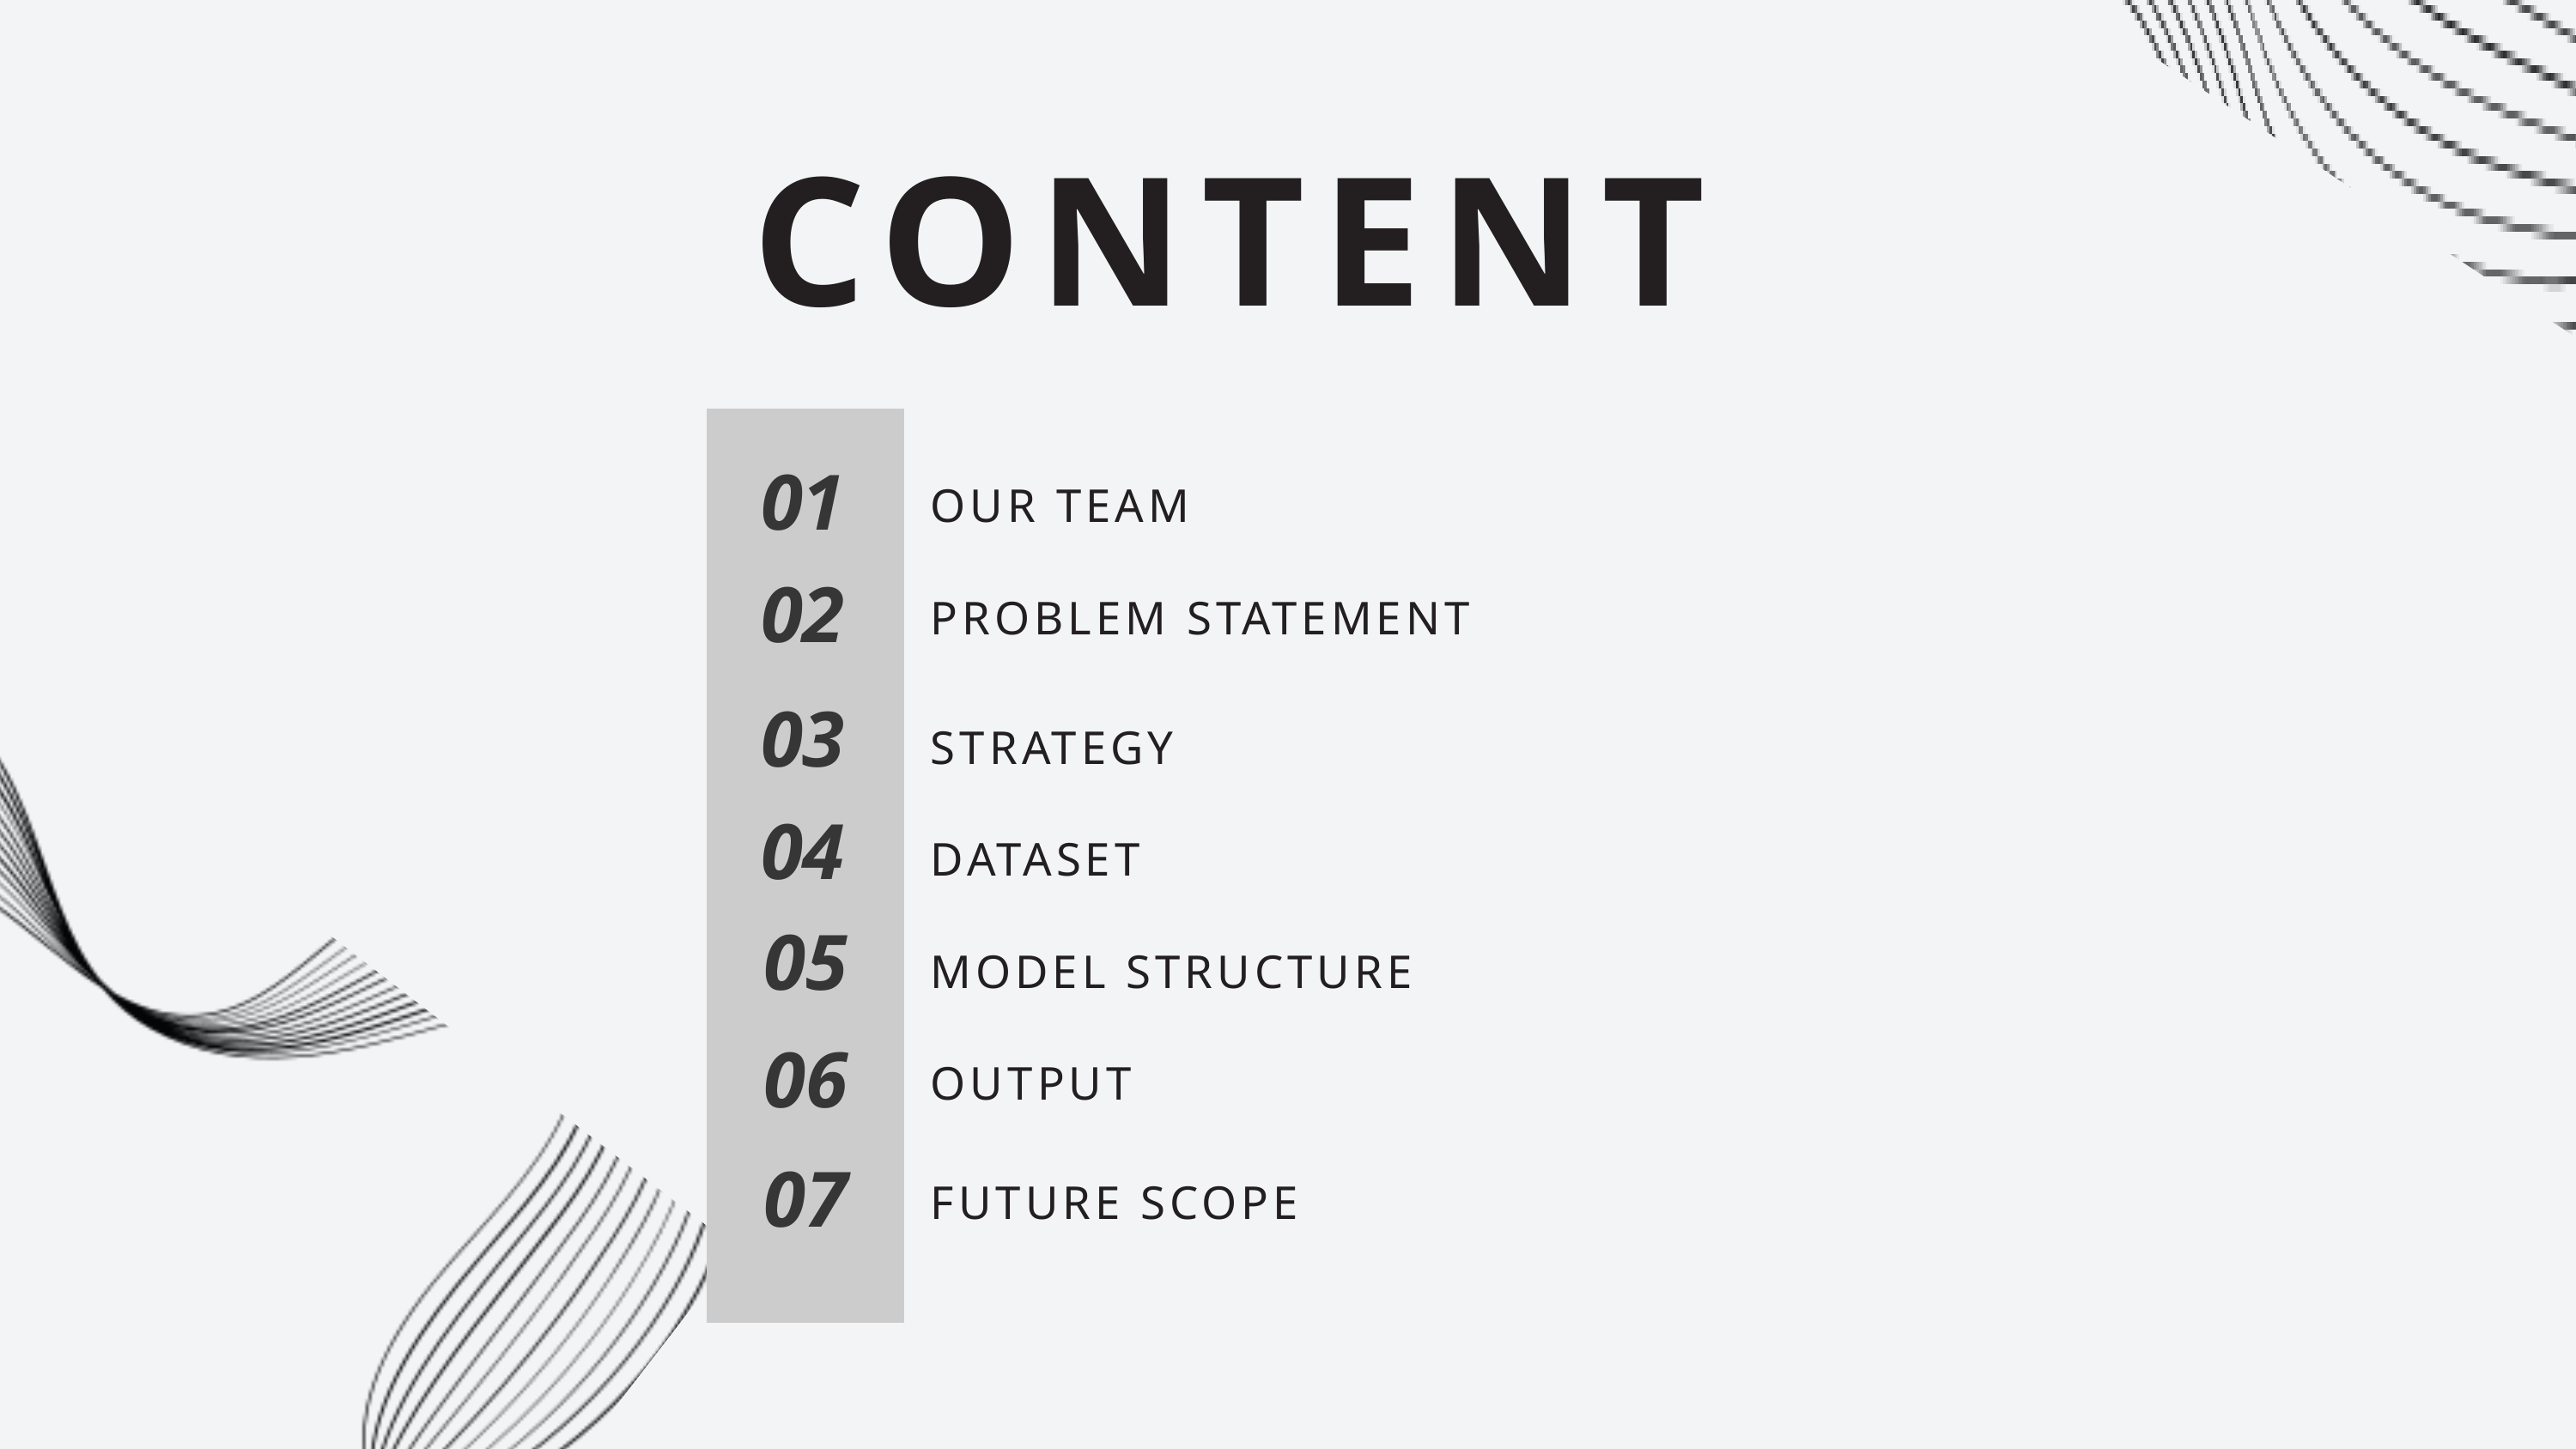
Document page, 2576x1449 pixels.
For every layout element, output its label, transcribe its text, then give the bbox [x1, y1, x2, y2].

text_box CONTENT [707, 94, 1753, 342]
text_box [2068, 0, 2576, 338]
text_box STRATEGY [930, 711, 1747, 773]
text_box OUTPUT [930, 1046, 1747, 1110]
text_box [0, 680, 702, 1449]
text_box MODEL STRUCTURE [930, 935, 1787, 998]
text_box FUTURE SCOPE [930, 1166, 1787, 1228]
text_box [707, 408, 905, 1324]
text_box OUR TEAM [930, 469, 1747, 532]
text_box PROBLEM STATEMENT [930, 581, 1787, 644]
text_box DATASET [930, 822, 1787, 885]
